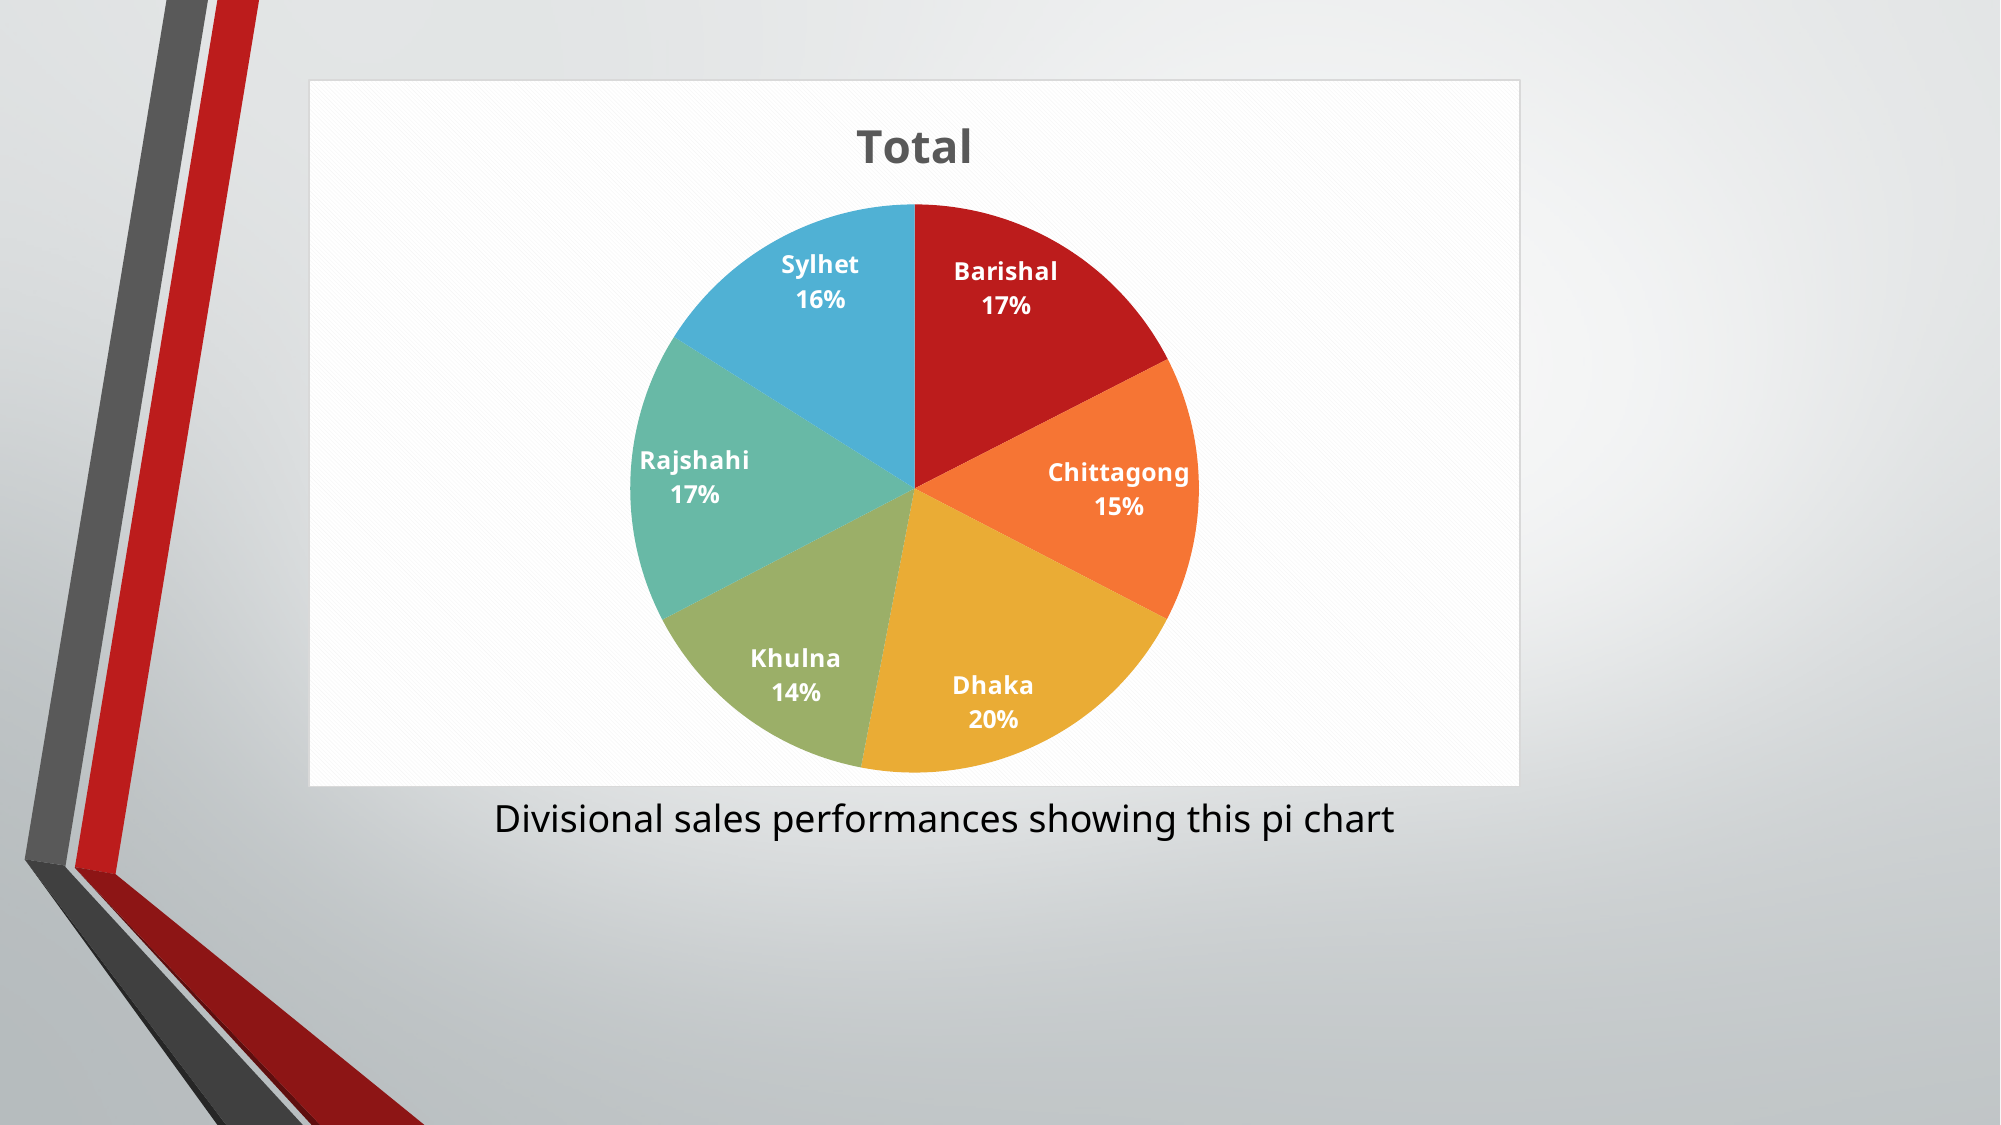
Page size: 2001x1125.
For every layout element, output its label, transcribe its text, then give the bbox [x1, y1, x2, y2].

text_box Divisional sales performances showing this pi chart [479, 788, 1521, 848]
chart [308, 78, 1521, 788]
